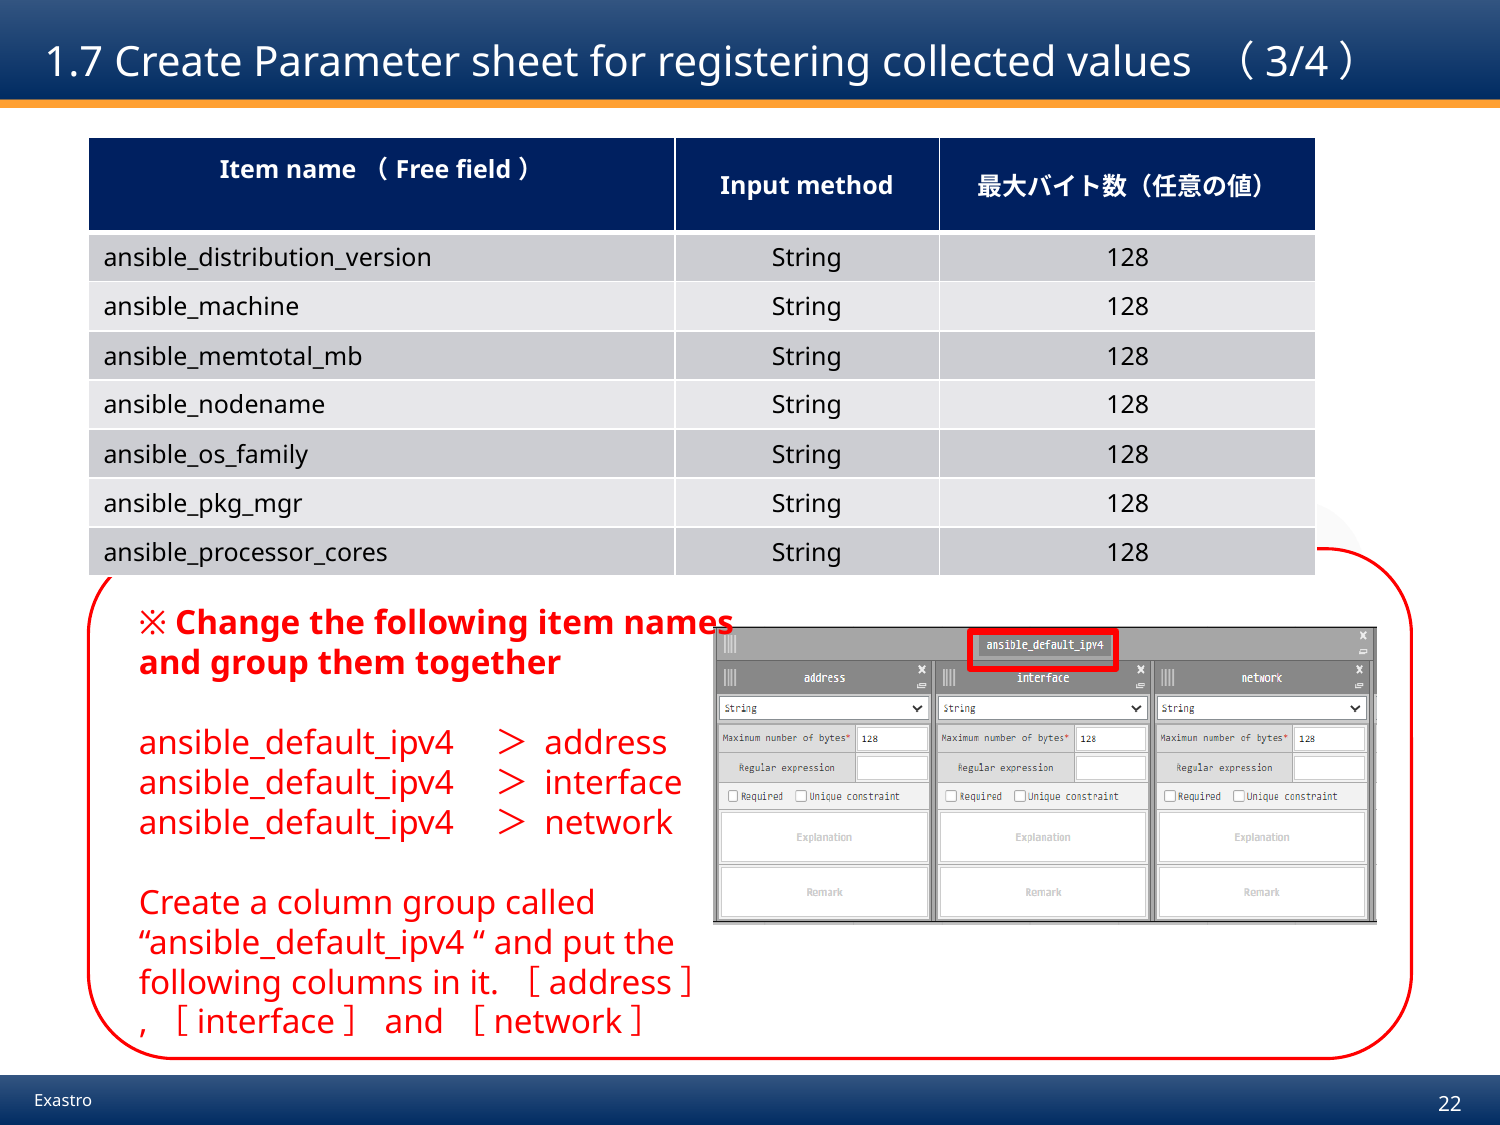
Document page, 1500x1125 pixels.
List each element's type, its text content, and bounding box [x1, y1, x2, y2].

table_cell 128 [940, 381, 1315, 428]
table_cell ansible_pkg_mgr [89, 479, 674, 526]
table_header Item name（Free field） [89, 138, 674, 230]
table_cell 128 [940, 235, 1315, 281]
table_cell 128 [940, 528, 1315, 575]
list [41, 137, 1459, 1071]
table_cell ansible_processor_cores [89, 528, 674, 575]
table_cell ansible_distribution_version [89, 235, 674, 281]
table_cell 128 [940, 332, 1315, 379]
table_header Input method [676, 138, 939, 230]
table_cell ansible_machine [89, 282, 674, 330]
table_cell String [676, 332, 939, 379]
table_cell ansible_memtotal_mb [89, 332, 674, 379]
picture [0, 0, 1500, 1125]
table_cell String [676, 430, 939, 477]
table_cell String [676, 235, 939, 281]
table_cell String [676, 381, 939, 428]
table_cell 128 [940, 479, 1315, 526]
table_cell 128 [940, 430, 1315, 477]
table_cell String [676, 528, 939, 575]
table_cell 128 [940, 282, 1315, 330]
title 1.7 Create Parameter sheet for registering collected values （3/4） [29, 18, 1471, 96]
table_cell ansible_nodename [89, 381, 674, 428]
text_box ※ Change the following item names and group them together ansible_default_ipv4 ＞ address ansible_default_ipv4 ＞ interface ansible_default_ipv4 ＞ network Create a column group called “ansible_default_ipv4 “ and put the following columns in it.［address］ ,［interface］and［network］ [123, 594, 777, 1048]
table_cell String [676, 282, 939, 330]
table_cell String [676, 479, 939, 526]
table_cell ansible_os_family [89, 430, 674, 477]
table_header 最大バイト数（任意の値） [940, 138, 1315, 230]
